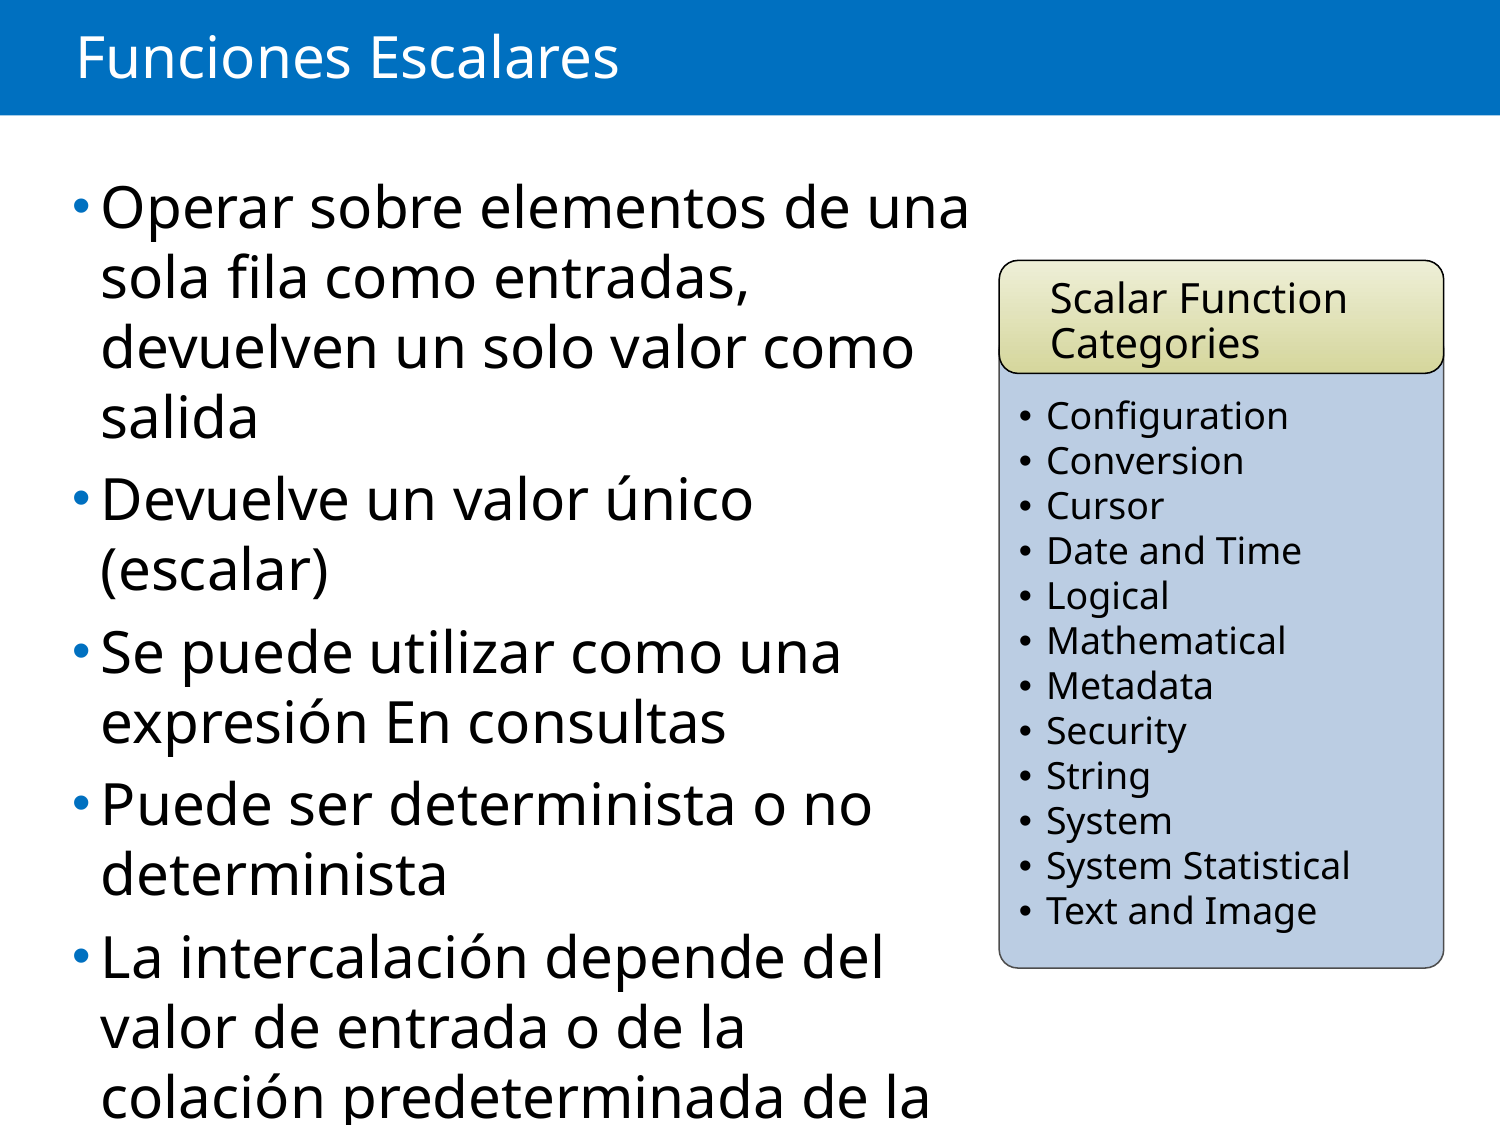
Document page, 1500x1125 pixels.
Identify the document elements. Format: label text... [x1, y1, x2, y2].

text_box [998, 260, 1445, 969]
title Funciones Escalares [75, 0, 1351, 122]
text_box Operar sobre elementos de una sola fila como entradas, devuelven un solo valor como salida Devuelve un valor único (escalar) Se puede utilizar como una expresión En consultas Puede ser determinista o no determinista La intercalación depende del valor de entrada o de la colación predeterminada de la base de datos [57, 162, 1001, 1094]
